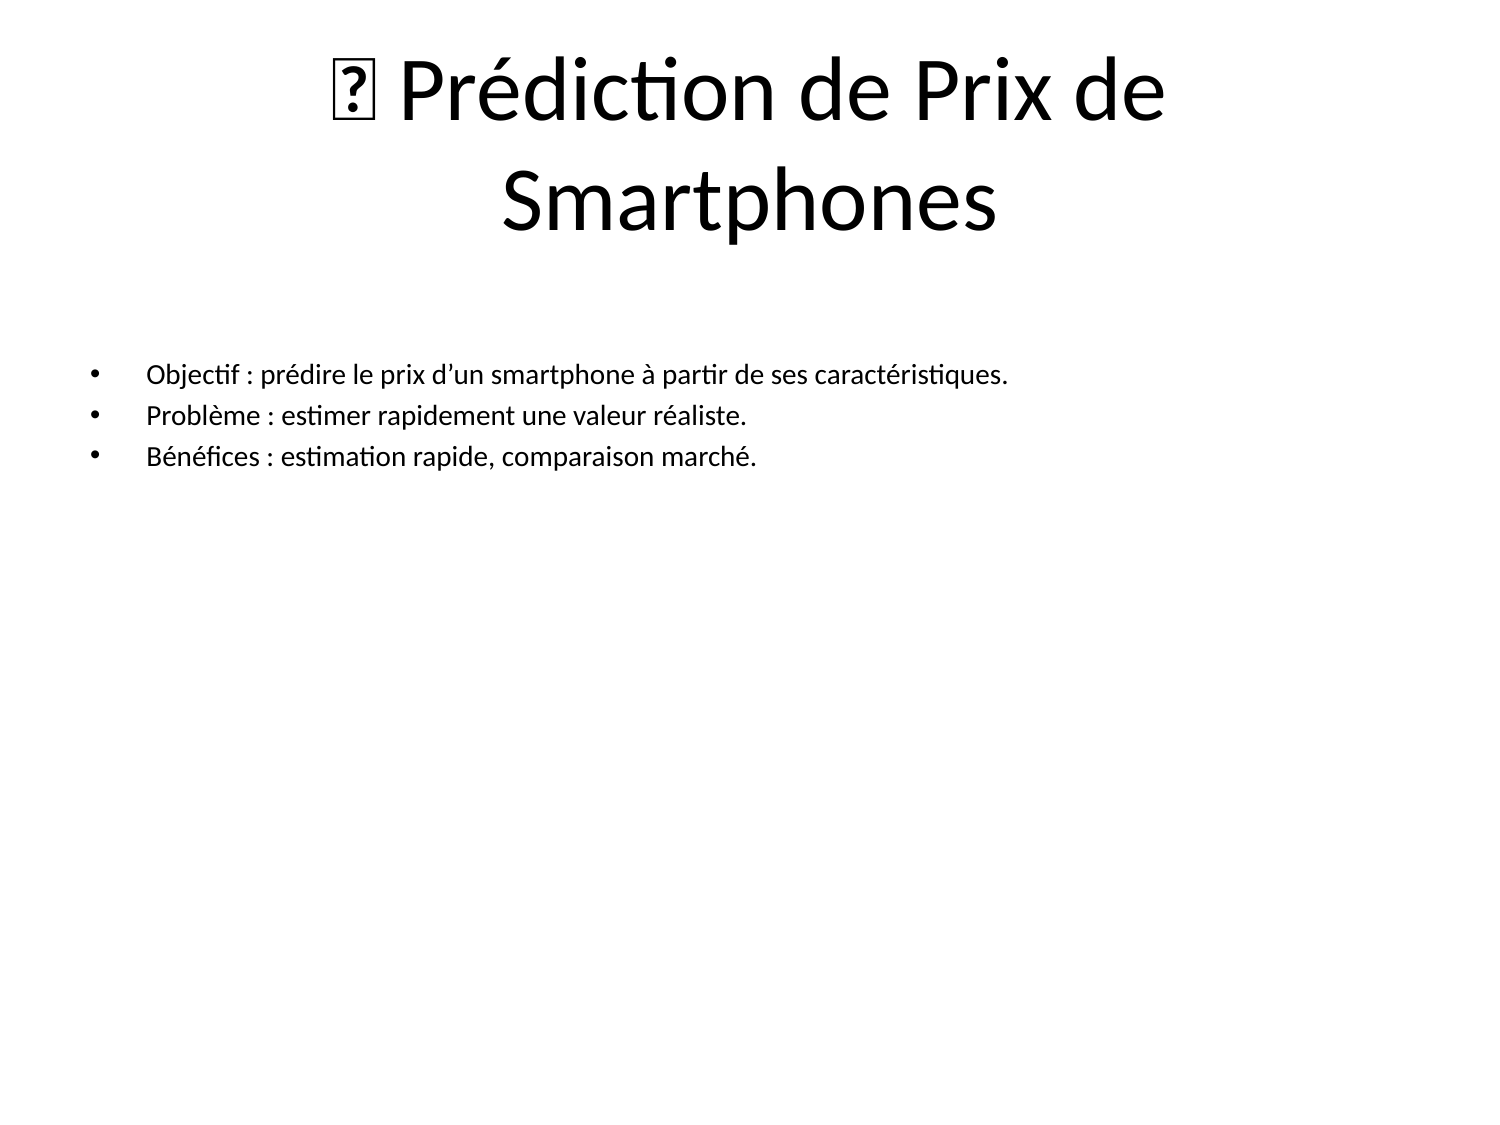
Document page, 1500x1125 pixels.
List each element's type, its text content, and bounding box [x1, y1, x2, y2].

title 📱 Prédiction de Prix de Smartphones [75, 45, 1425, 233]
list Objectif : prédire le prix d’un smartphone à partir de ses caractéristiques. Problème : estimer rapidement une valeur réaliste. Bénéfices : estimation rapide, comparaison marché. [75, 262, 1425, 1005]
